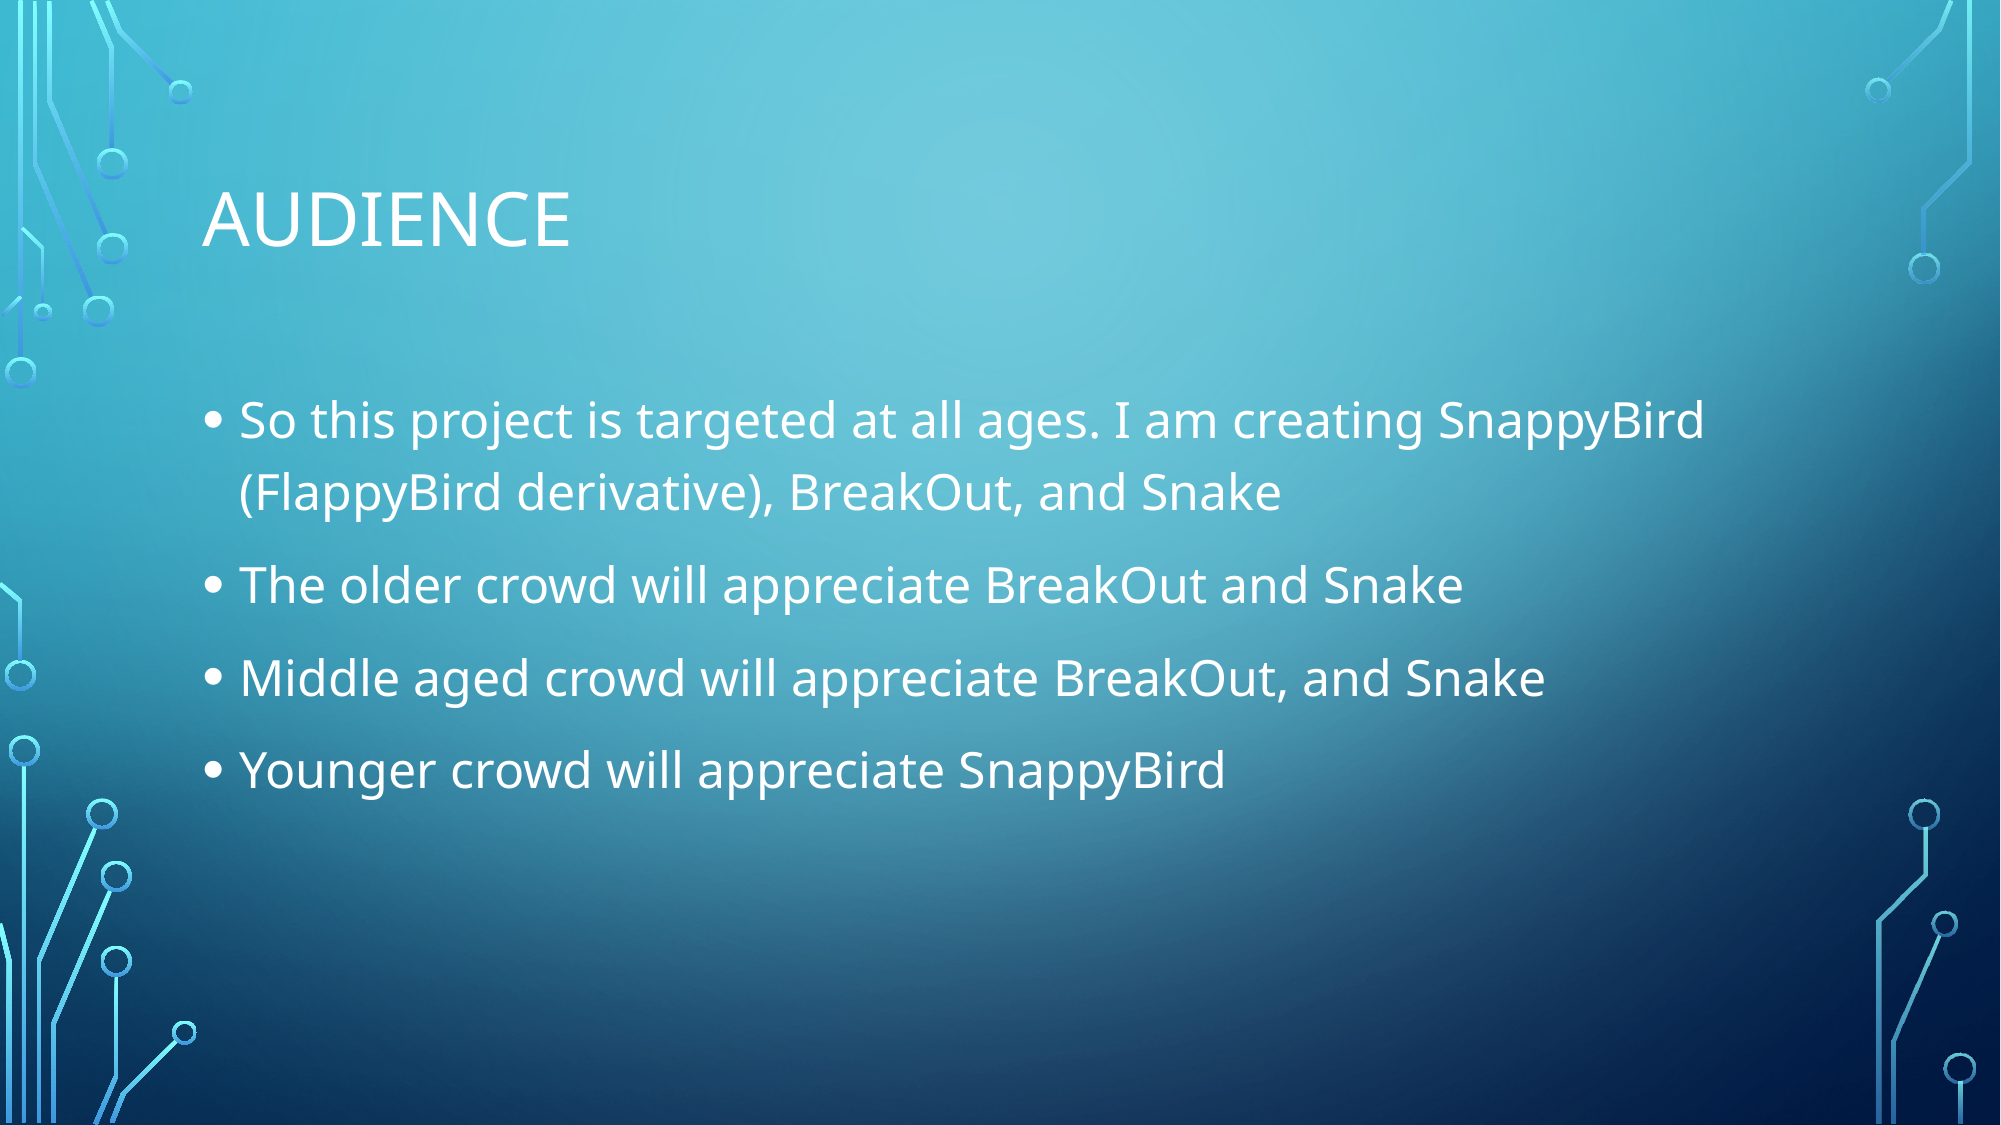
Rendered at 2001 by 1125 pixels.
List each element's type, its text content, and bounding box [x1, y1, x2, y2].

list So this project is targeted at all ages. I am creating SnappyBird (FlappyBird derivative), BreakOut, and Snake The older crowd will appreciate BreakOut and Snake Middle aged crowd will appreciate BreakOut, and Snake Younger crowd will appreciate SnappyBird [187, 369, 1813, 950]
title Audience [187, 101, 1813, 344]
